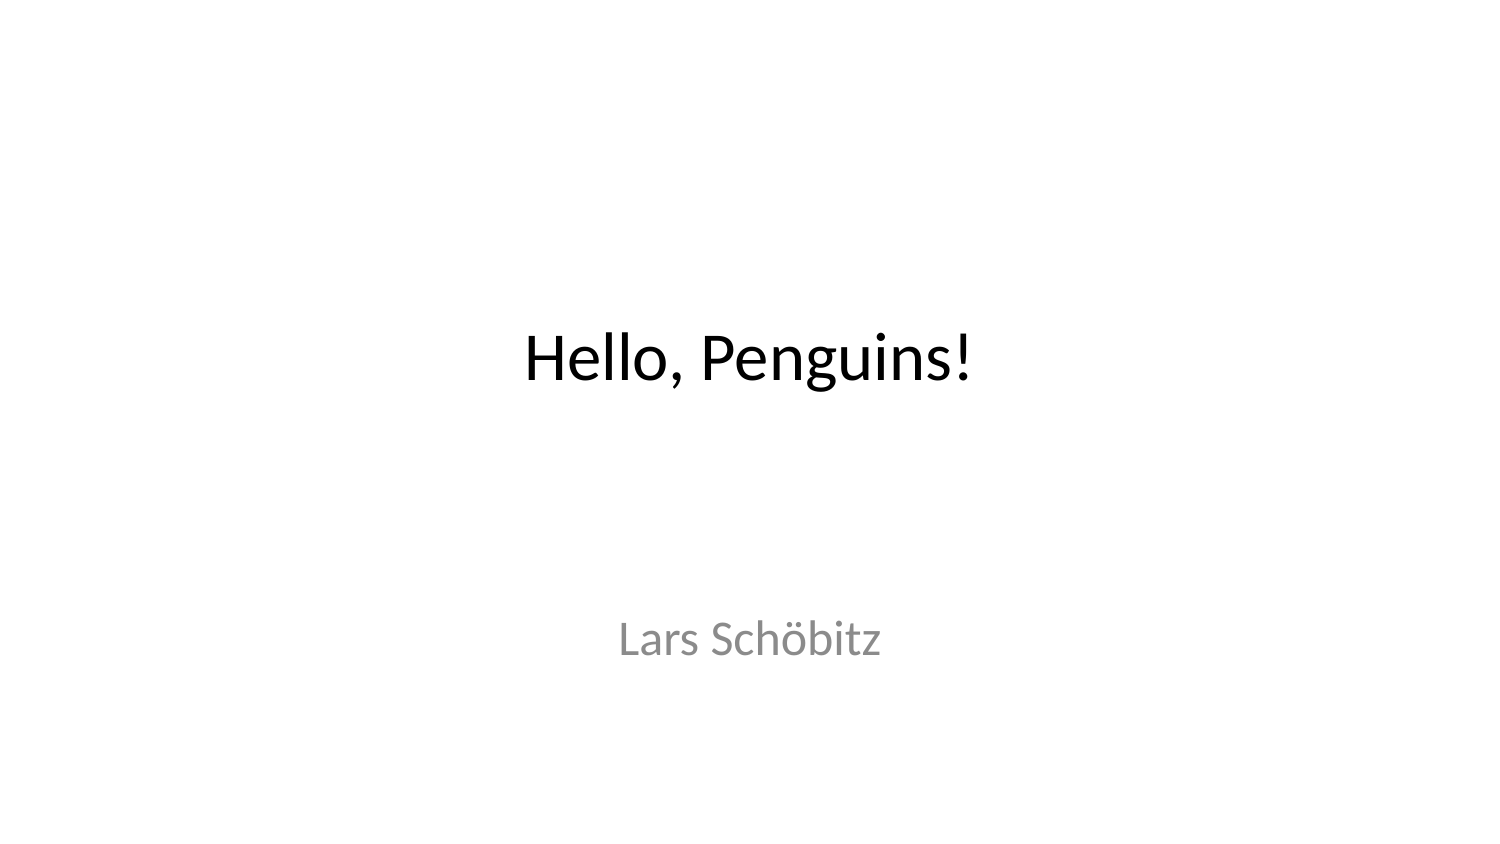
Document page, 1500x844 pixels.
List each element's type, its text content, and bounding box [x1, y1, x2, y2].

title Hello, Penguins! [112, 262, 1388, 443]
subtitle Lars Schöbitz [225, 478, 1275, 694]
